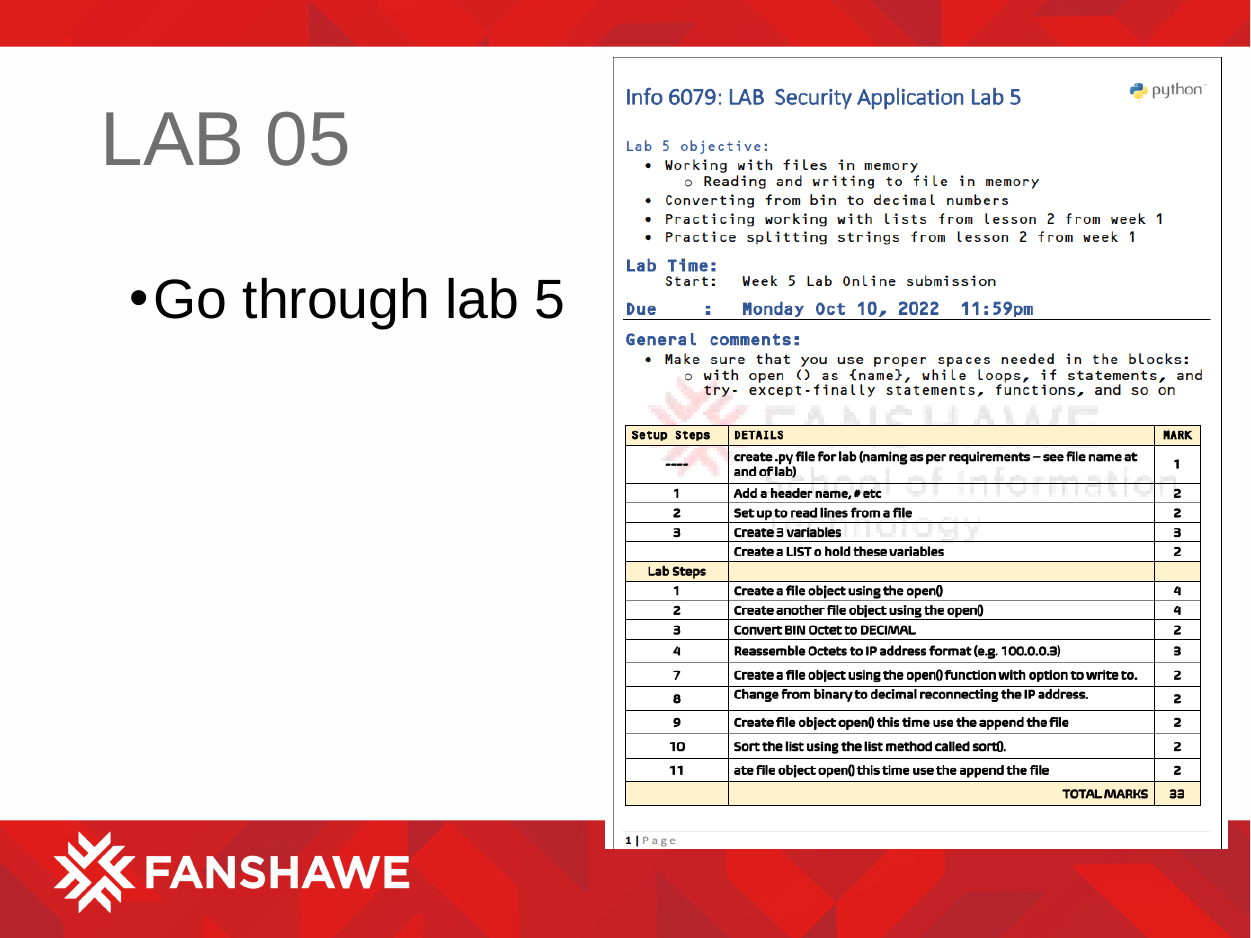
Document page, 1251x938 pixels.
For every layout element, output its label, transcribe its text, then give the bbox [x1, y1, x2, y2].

list Go through lab 5 [114, 262, 604, 444]
title LAB 05 [85, 49, 604, 232]
picture [0, 0, 1251, 938]
